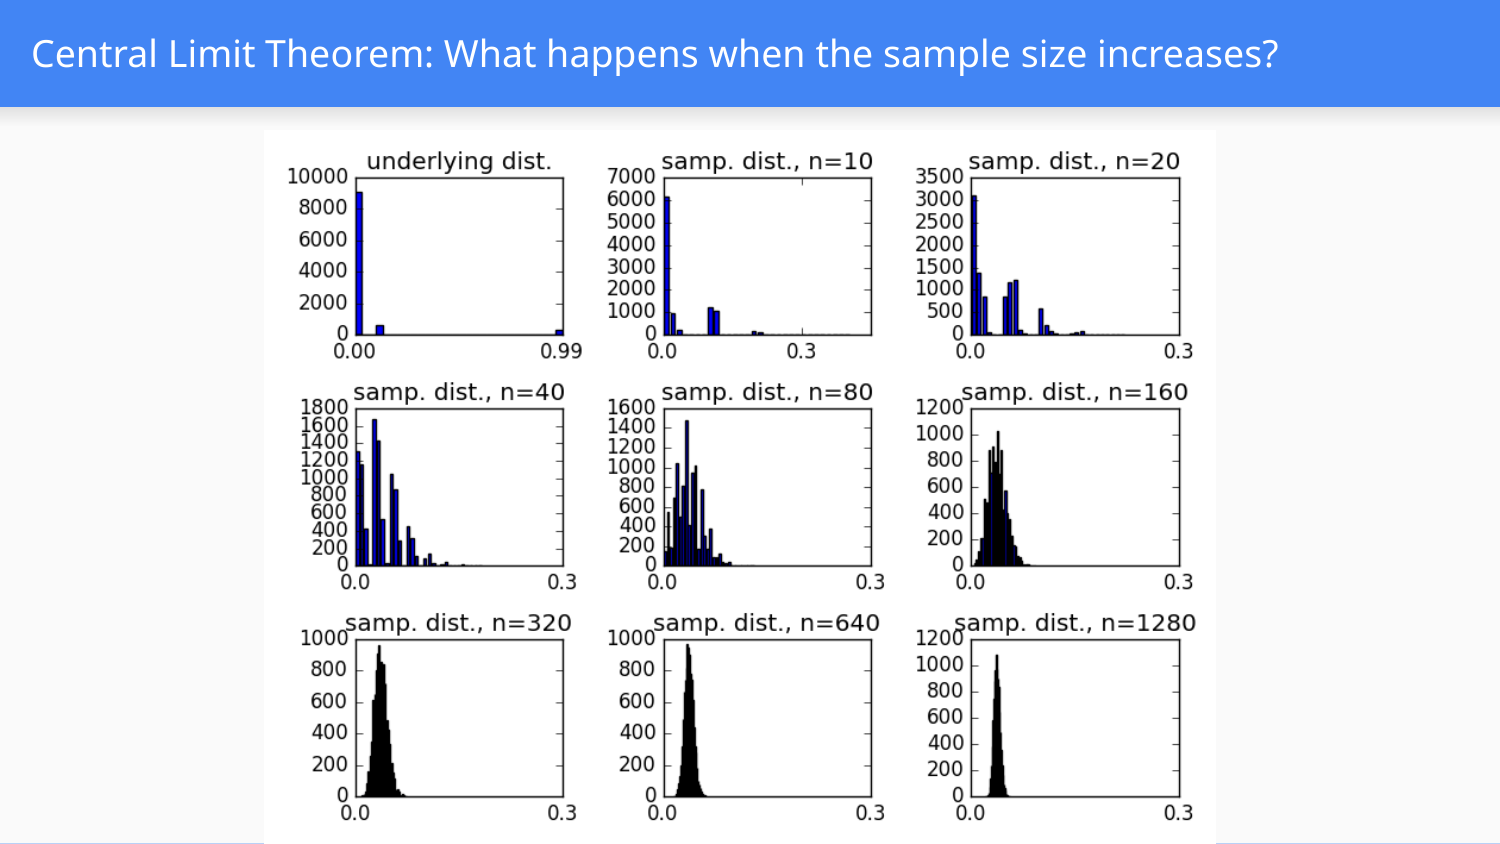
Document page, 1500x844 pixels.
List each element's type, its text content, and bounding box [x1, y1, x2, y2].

picture [264, 130, 1216, 844]
title Central Limit Theorem: What happens when the sample size increases? [16, 2, 1464, 102]
